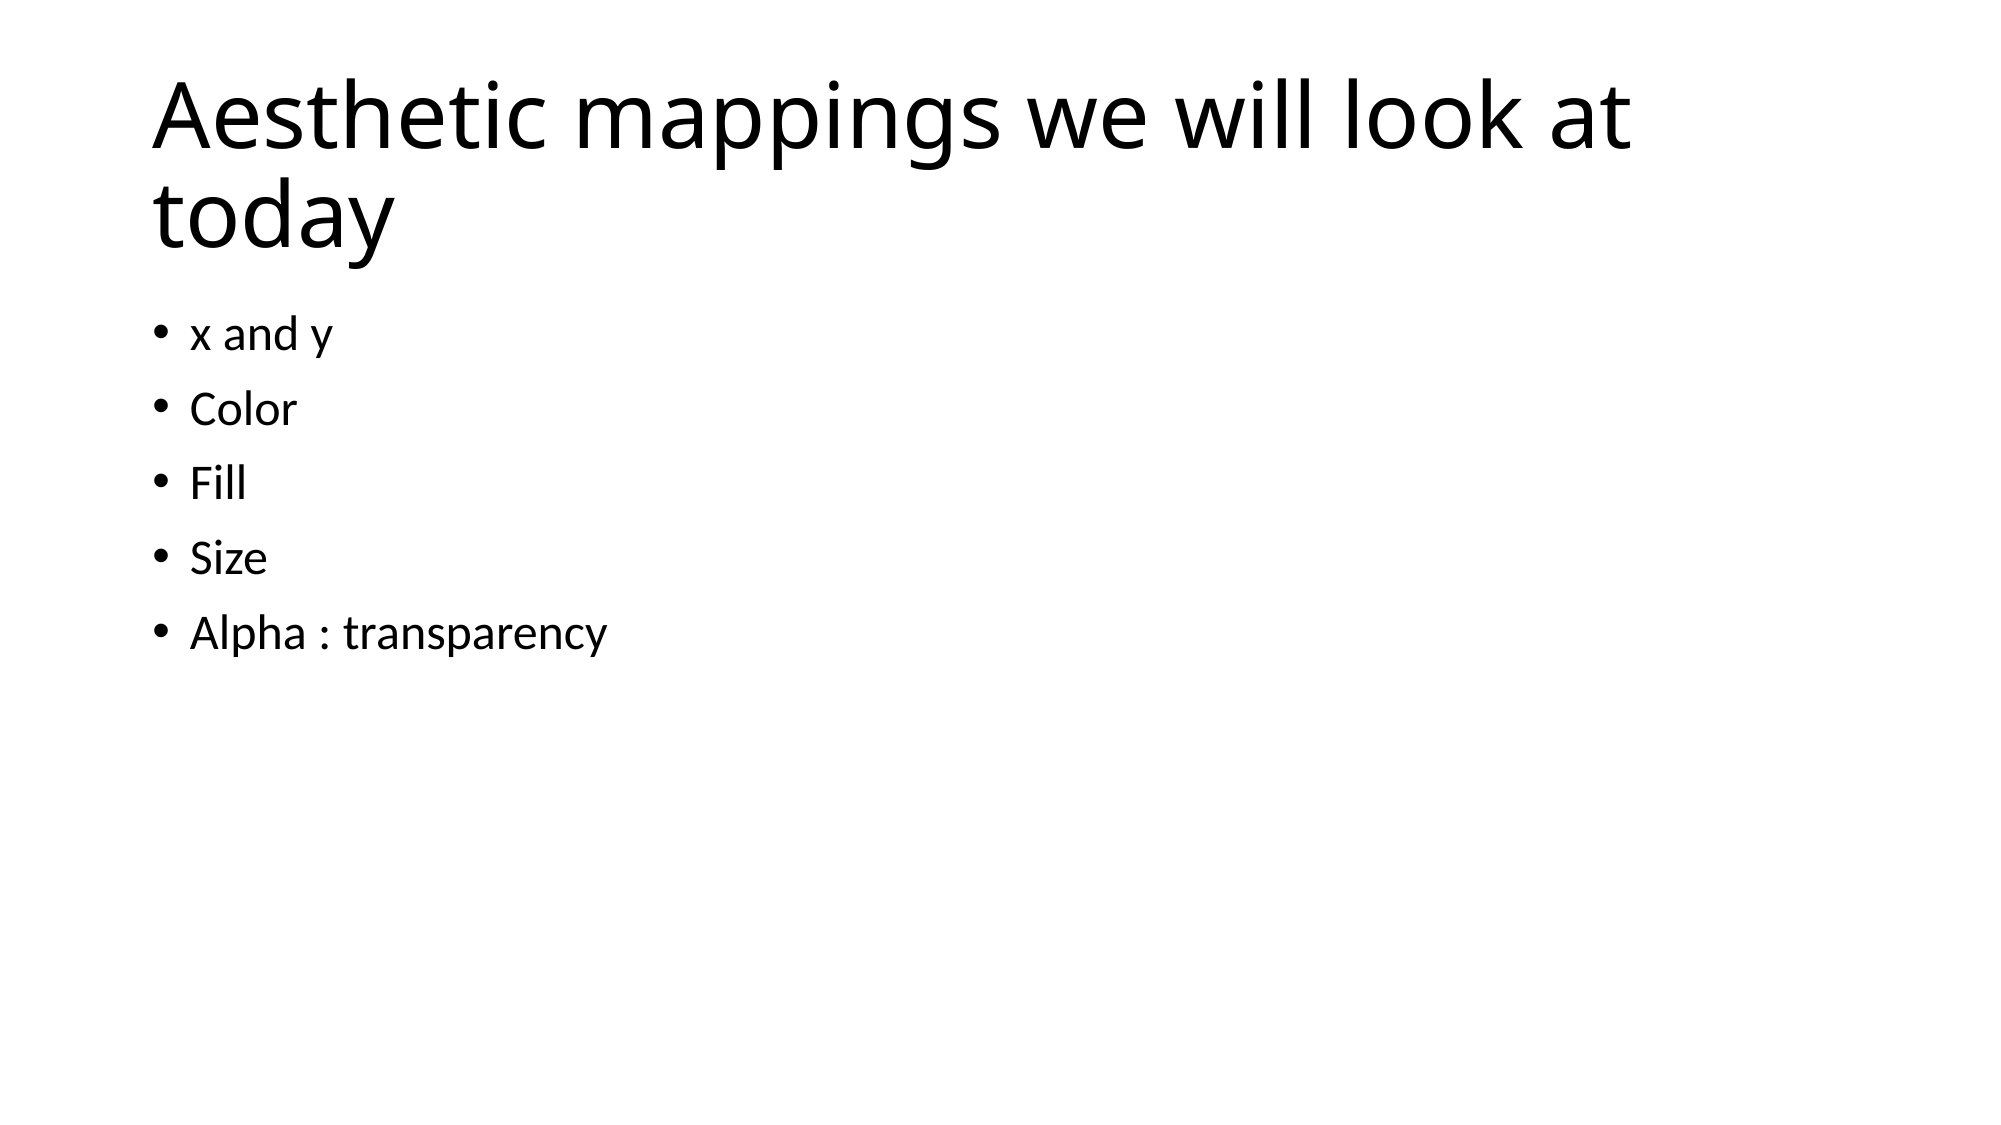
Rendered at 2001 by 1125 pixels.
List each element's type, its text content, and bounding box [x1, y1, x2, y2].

list x and y Color Fill Size Alpha : transparency [137, 299, 1863, 1014]
title Aesthetic mappings we will look at today [137, 59, 1863, 278]
